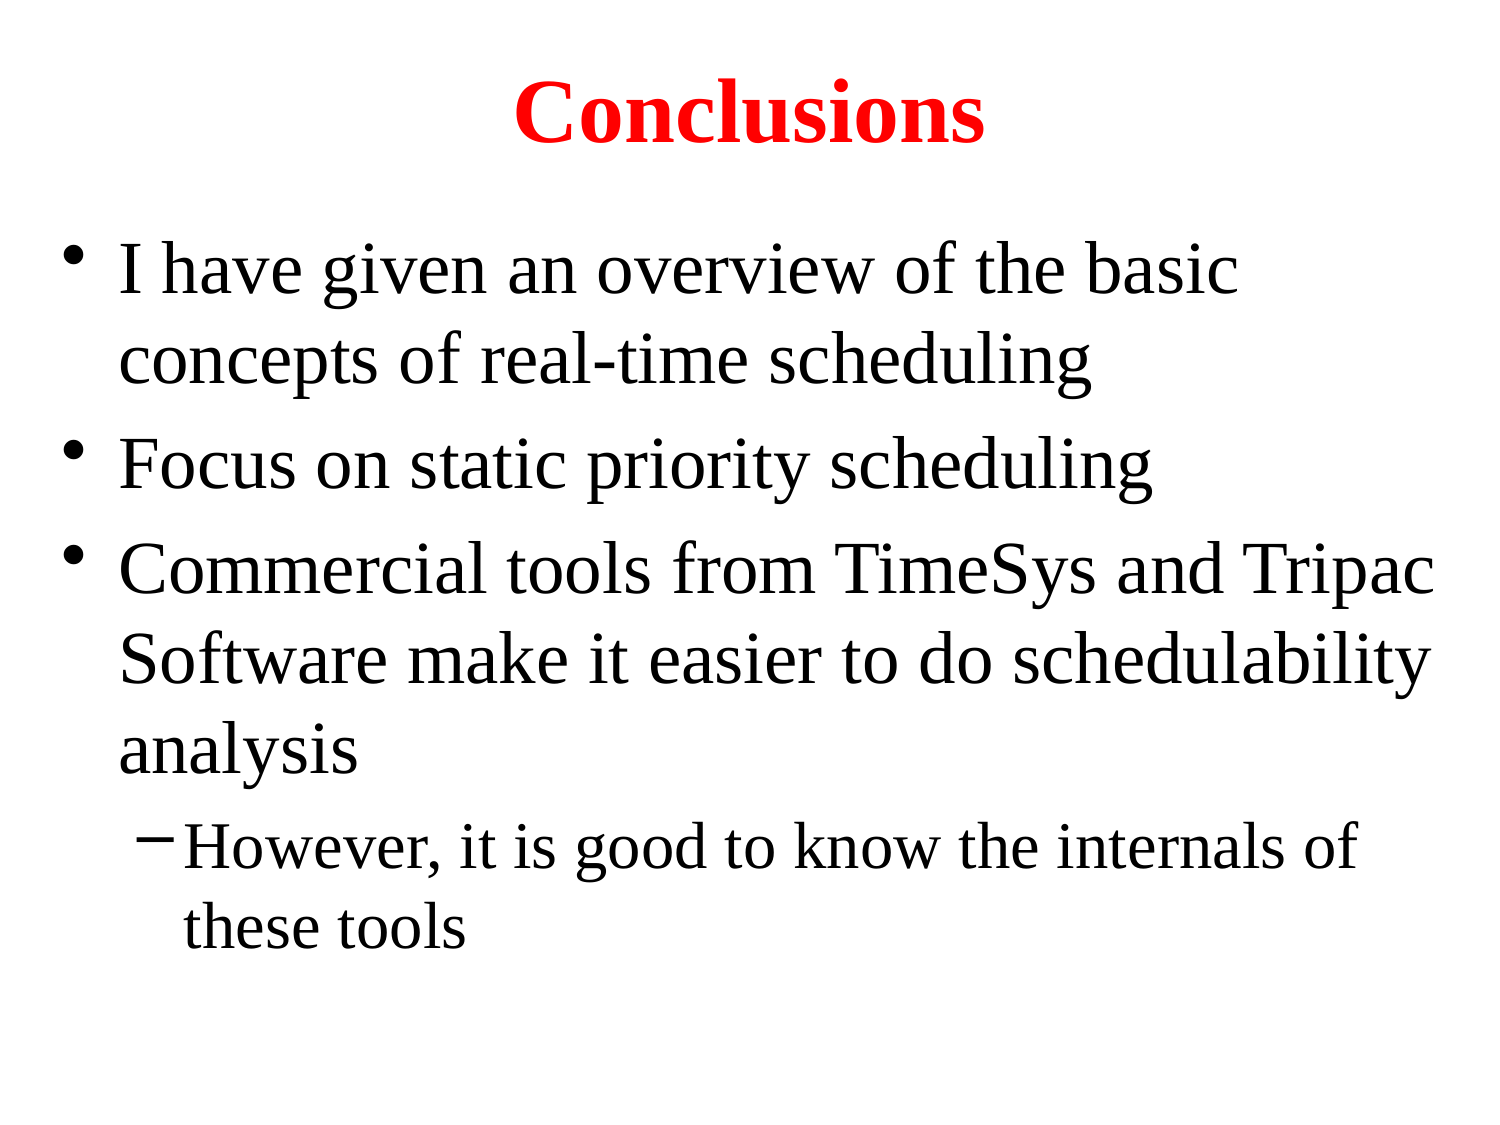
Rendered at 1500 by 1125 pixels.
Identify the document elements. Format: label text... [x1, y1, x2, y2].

list I have given an overview of the basic concepts of real-time scheduling Focus on static priority scheduling Commercial tools from TimeSys and Tripac Software make it easier to do schedulability analysis However, it is good to know the internals of these tools [46, 210, 1454, 1032]
title Conclusions [46, 23, 1454, 188]
